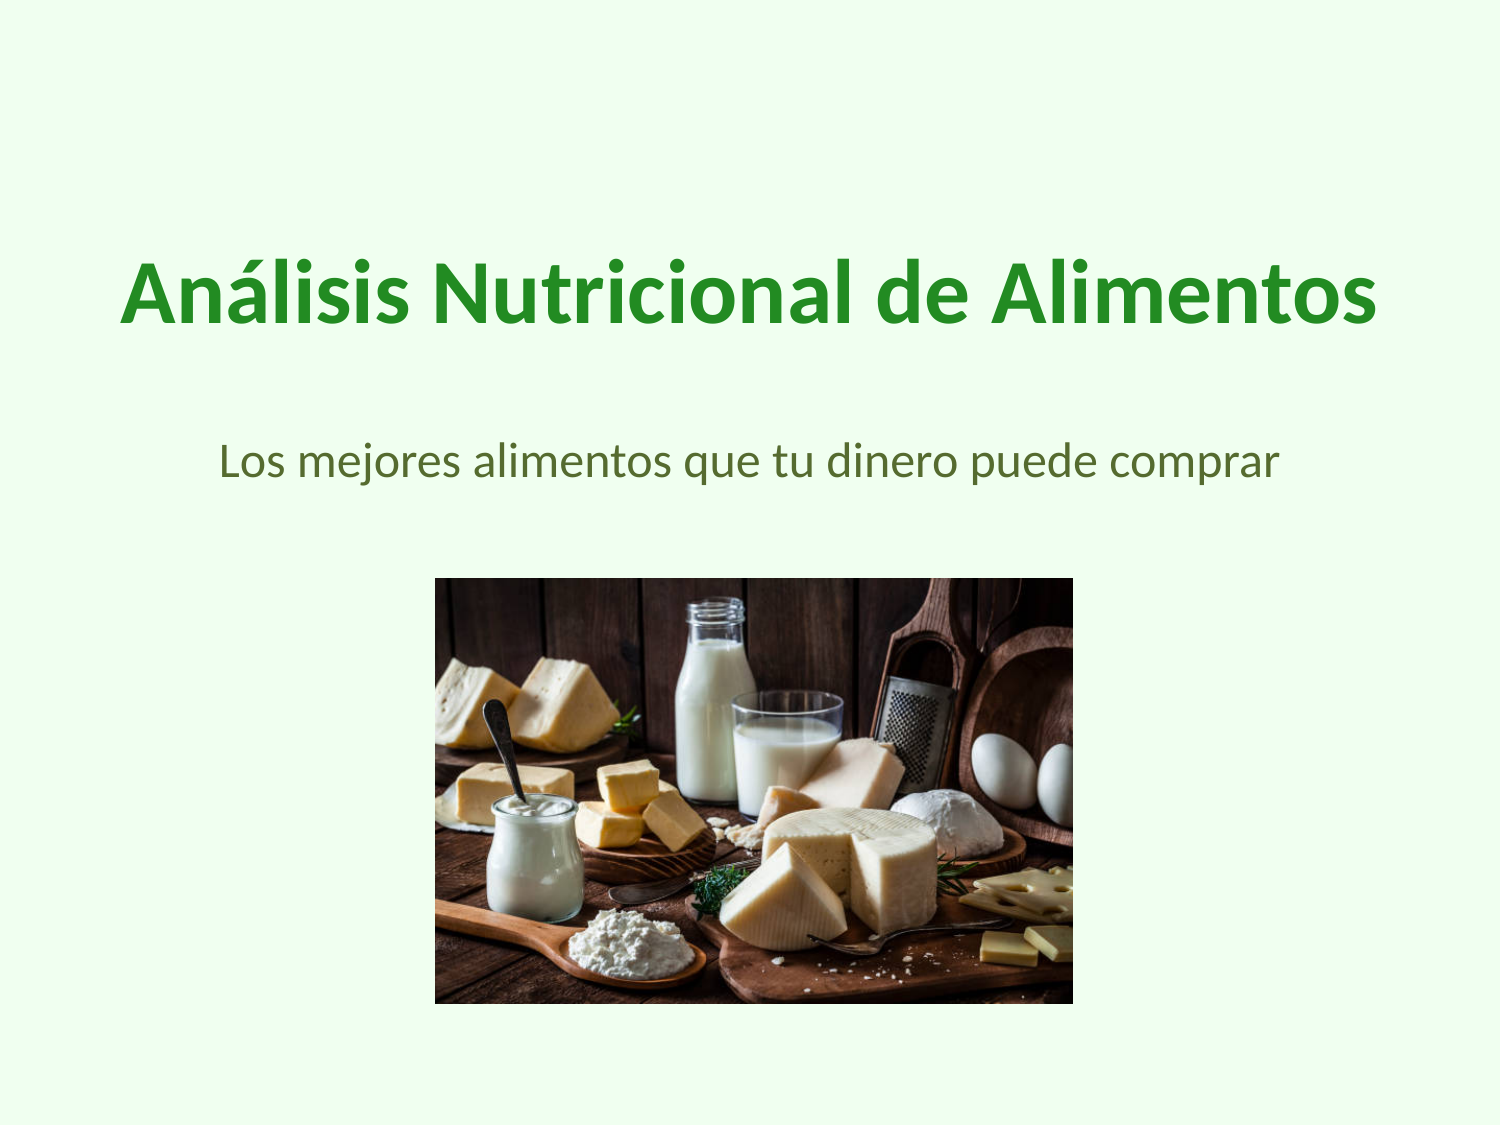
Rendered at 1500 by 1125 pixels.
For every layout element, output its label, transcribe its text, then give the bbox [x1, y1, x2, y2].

text_box Los mejores alimentos que tu dinero puede comprar [204, 419, 1296, 495]
text_box Análisis Nutricional de Alimentos [105, 224, 1395, 350]
picture [435, 578, 1073, 1005]
